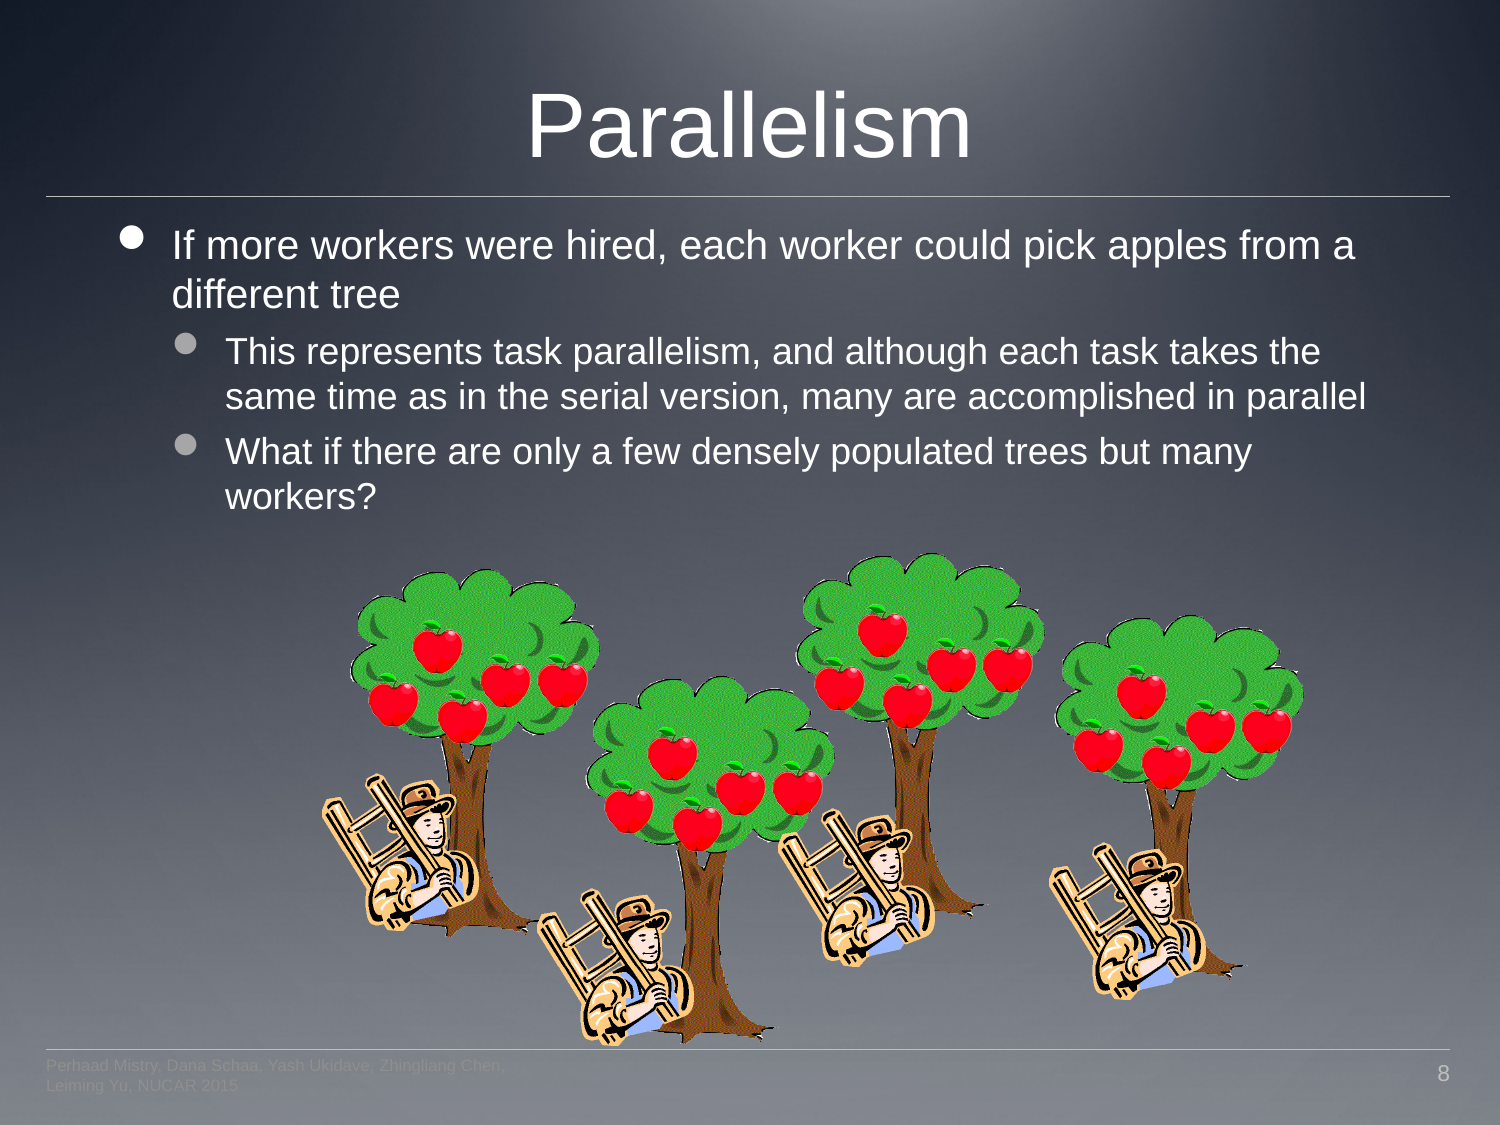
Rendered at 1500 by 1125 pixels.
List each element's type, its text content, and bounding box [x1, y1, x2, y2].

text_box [342, 565, 607, 940]
picture [776, 805, 939, 969]
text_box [1047, 611, 1311, 985]
slide_number 8 [1325, 1042, 1450, 1103]
footer Perhaad Mistry, Dana Schaa, Yash Ukidave, Zhingliang Chen, Leiming Yu, NUCAR 2015 [46, 1042, 521, 1103]
list If more workers were hired, each worker could pick apples from a different tree This represents task parallelism, and although each task takes the same time as in the serial version, many are accomplished in parallel What if there are only a few densely populated trees but many workers? [101, 210, 1394, 552]
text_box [788, 549, 1052, 924]
title Parallelism [105, 17, 1394, 183]
picture [535, 885, 698, 1048]
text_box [577, 672, 842, 1047]
picture [320, 769, 483, 933]
picture [1047, 839, 1210, 1002]
